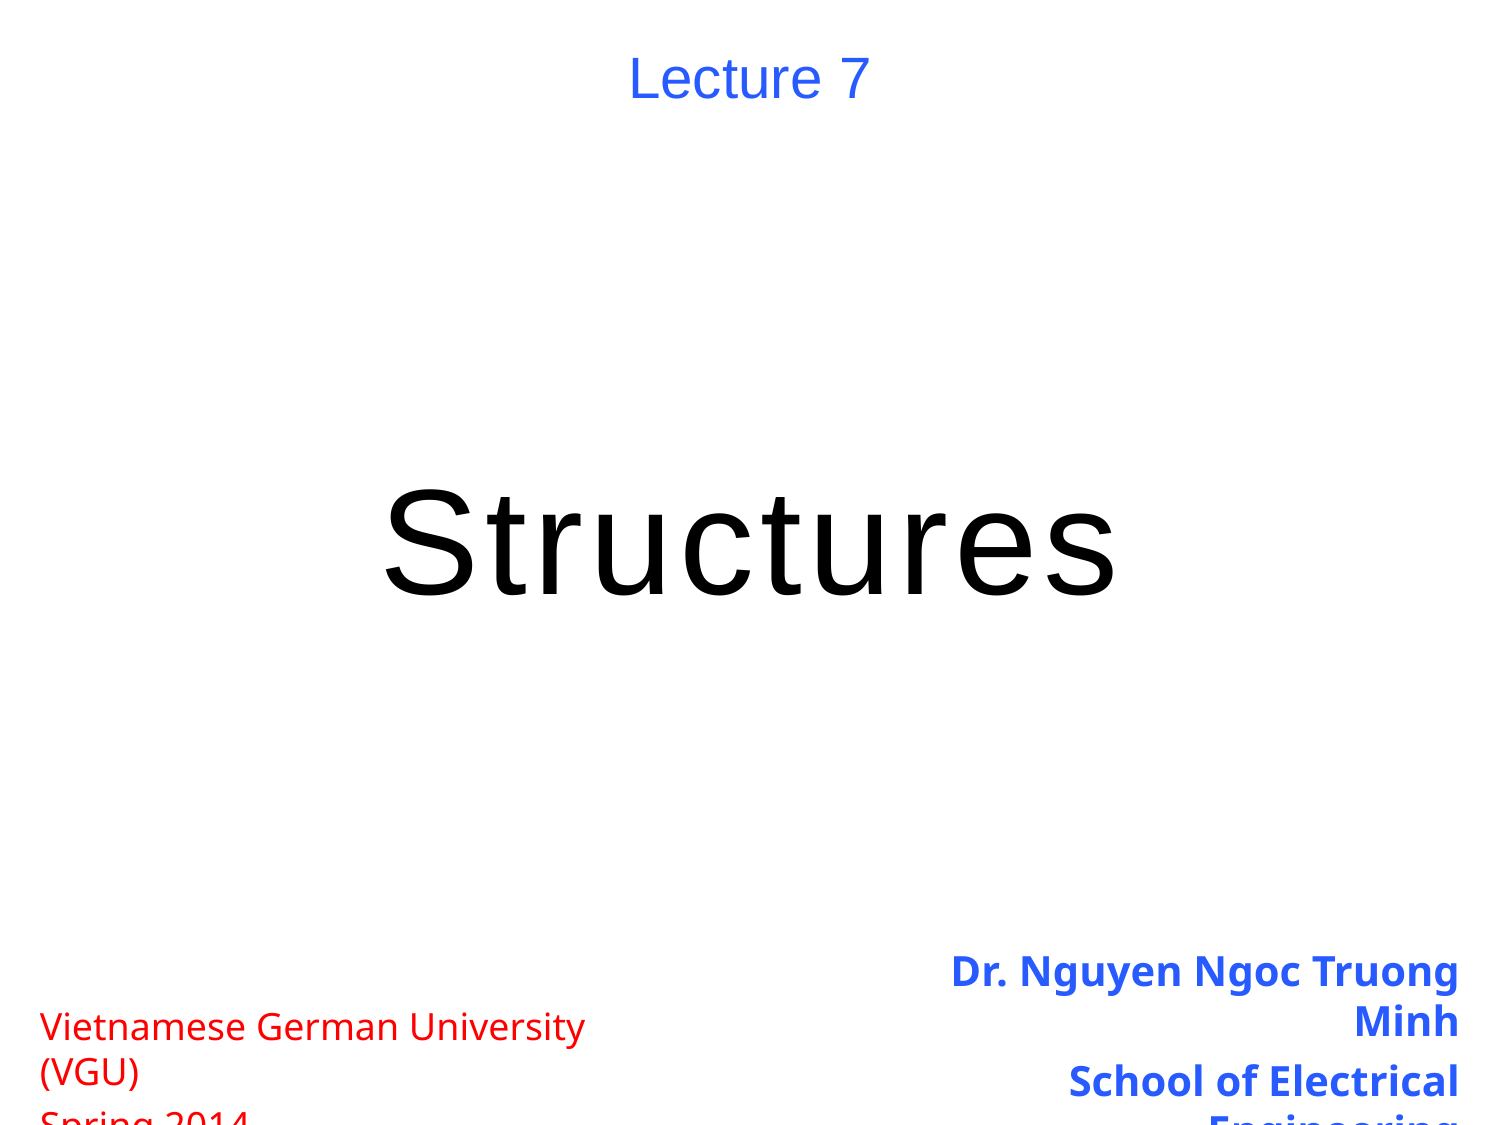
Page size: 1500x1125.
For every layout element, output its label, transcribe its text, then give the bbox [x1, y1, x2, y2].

text_box Dr. Nguyen Ngoc Truong Minh School of Electrical Engineering [837, 937, 1475, 1125]
text_box Lecture 7 [517, 33, 983, 117]
title Structures [112, 437, 1388, 688]
text_box Vietnamese German University (VGU) Spring 2014 [24, 995, 663, 1125]
